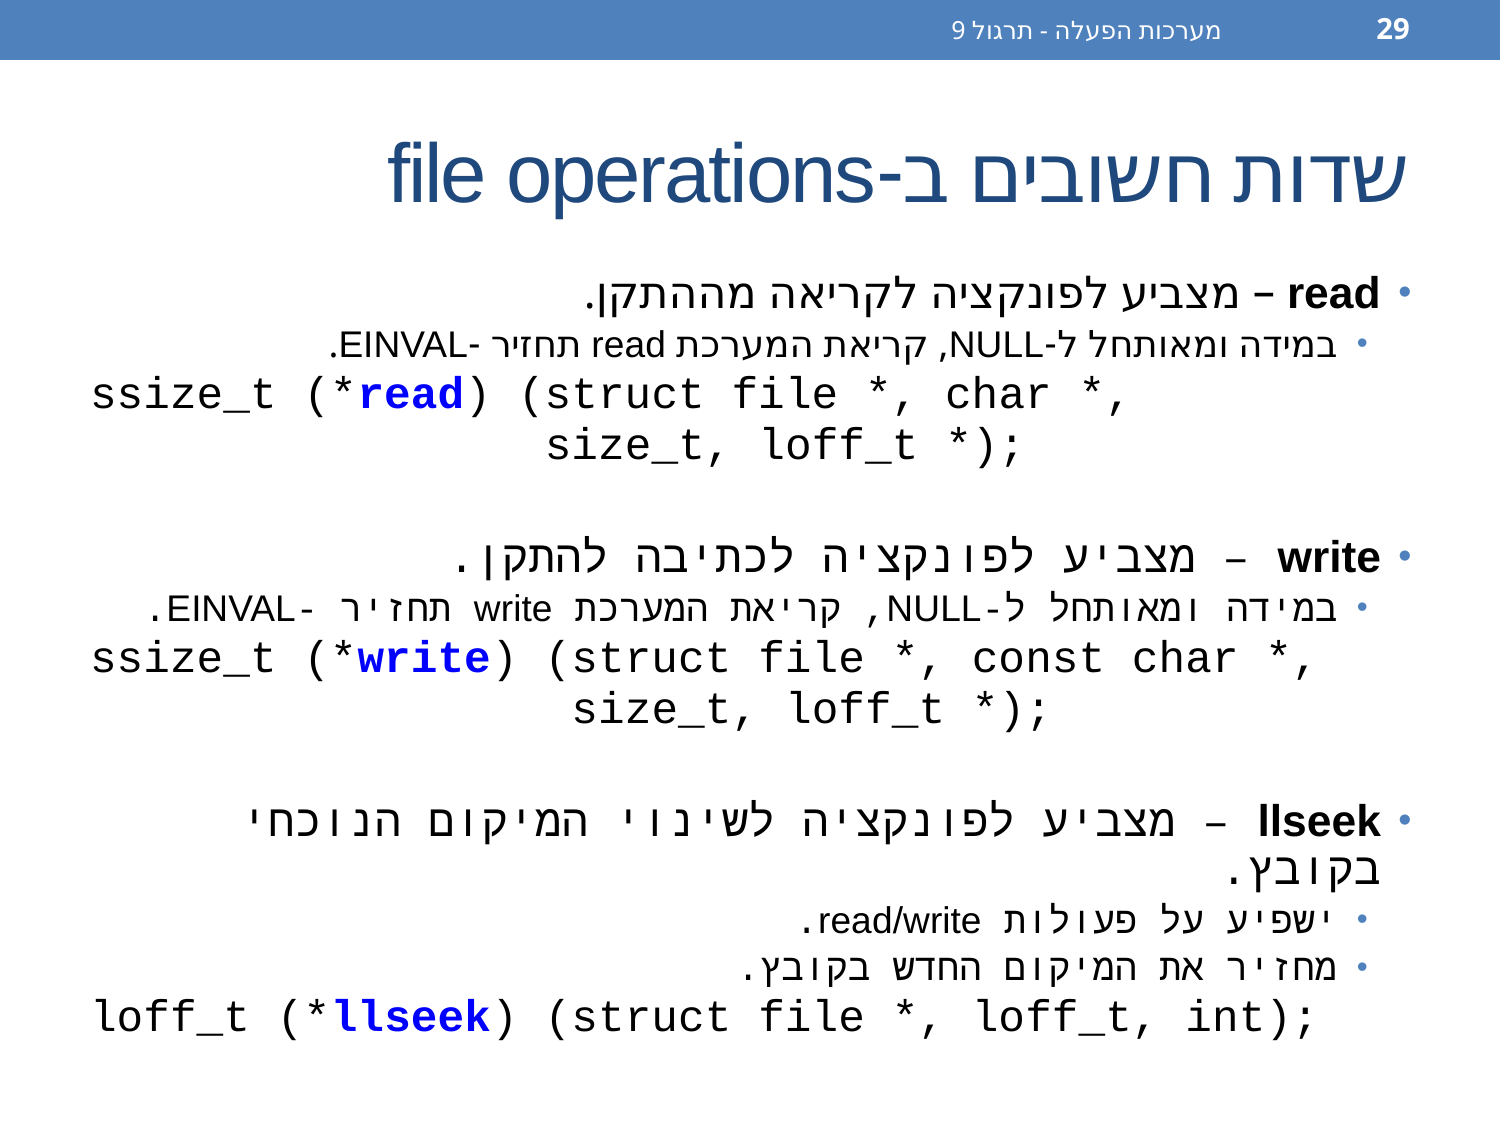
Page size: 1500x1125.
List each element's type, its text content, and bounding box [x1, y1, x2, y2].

list read – מצביע לפונקציה לקריאה מההתקן. במידה ומאותחל ל-NULL, קריאת המערכת read תחזיר -EINVAL. ssize_t (*read) (struct file *, char *, size_t, loff_t *); write – מצביע לפונקציה לכתיבה להתקן. במידה ומאותחל ל-NULL, קריאת המערכת write תחזיר -EINVAL. ssize_t (*write) (struct file *, const char *, size_t, loff_t *); llseek – מצביע לפונקציה לשינוי המיקום הנוכחי בקובץ. ישפיע על פעולות read/write. מחזיר את המיקום החדש בקובץ. loff_t (*llseek) (struct file *, loff_t, int); [75, 262, 1425, 1063]
footer מערכות הפעלה - תרגול 9 [562, 3, 1238, 57]
title שדות חשובים ב-file operations [75, 87, 1425, 250]
slide_number 29 [1250, 3, 1425, 57]
